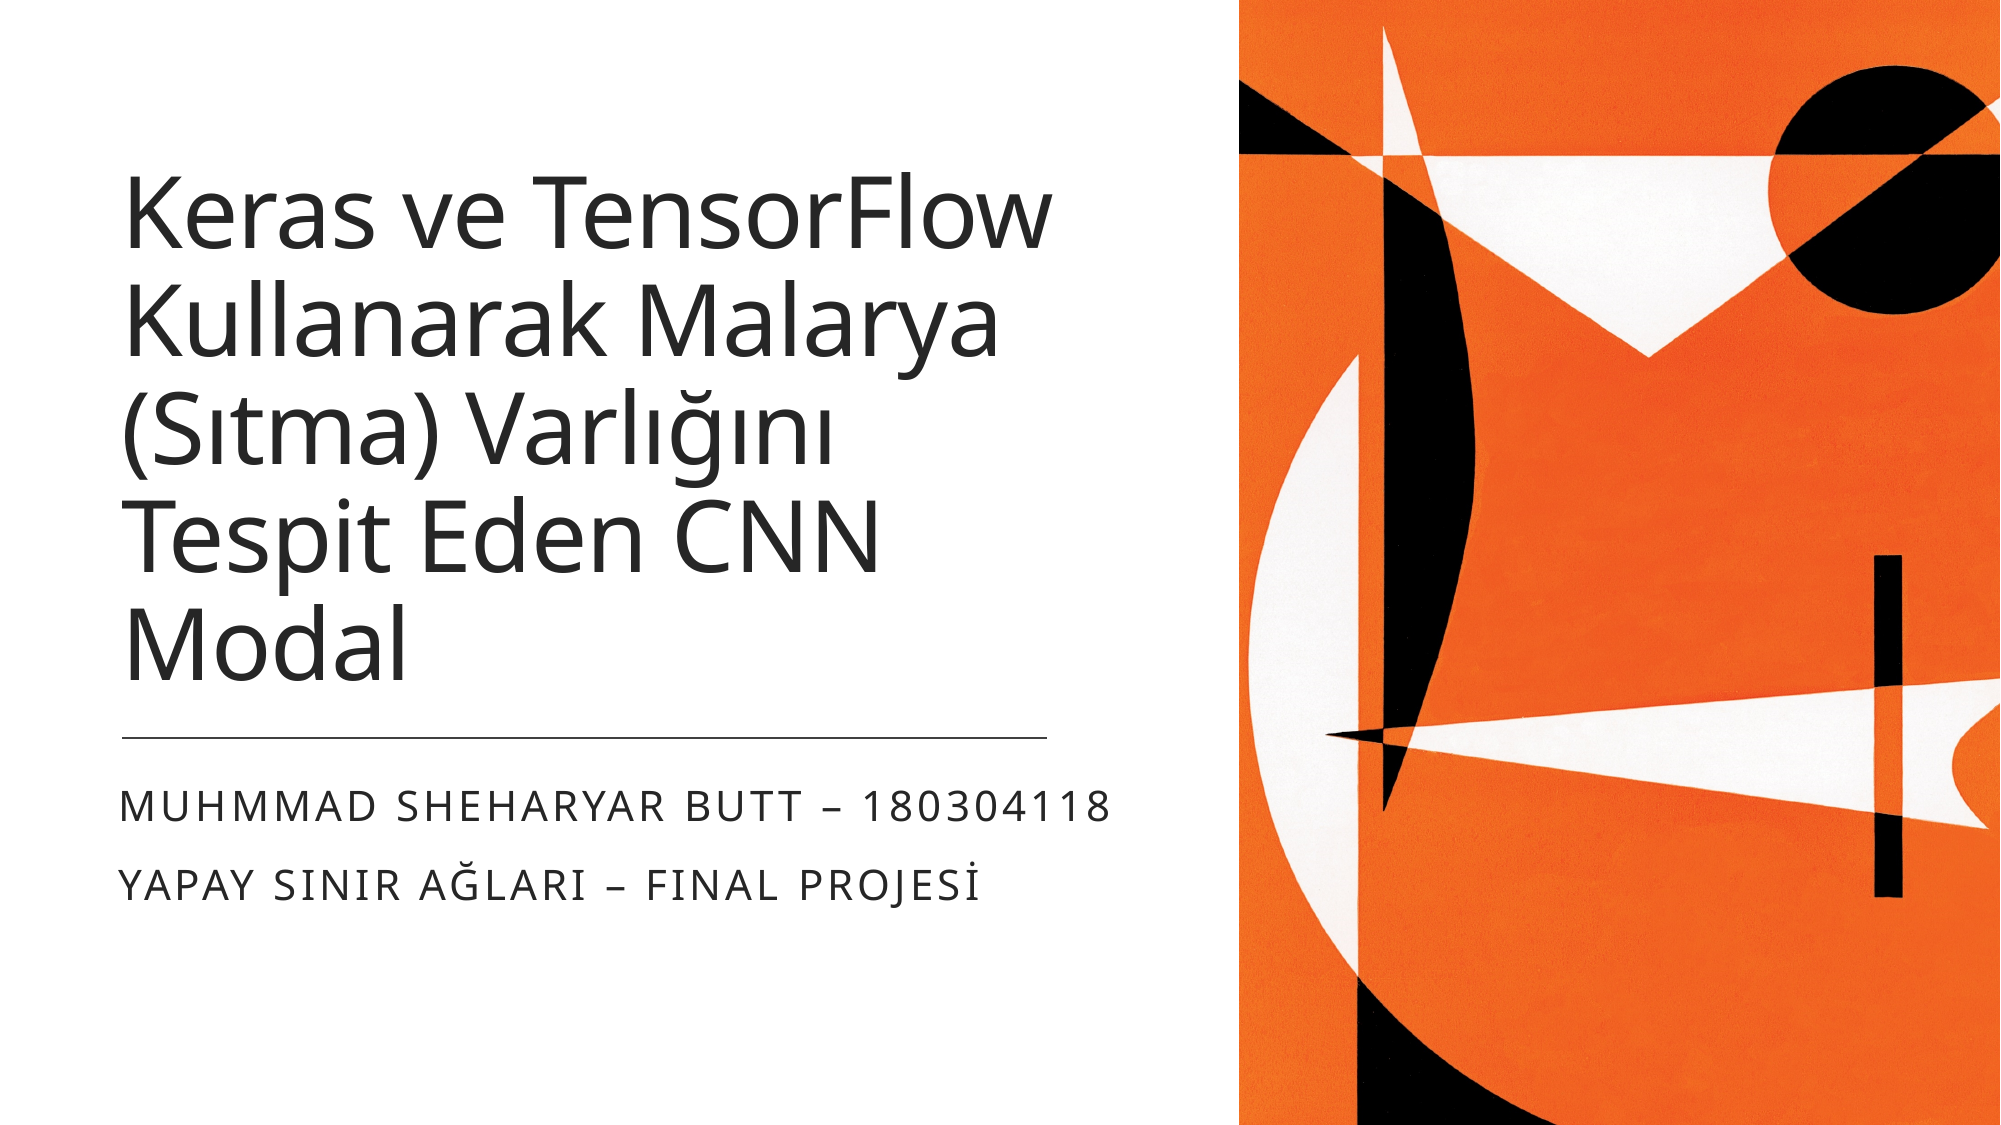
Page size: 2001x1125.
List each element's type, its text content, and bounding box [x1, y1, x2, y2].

text_box [0, 0, 1237, 1125]
picture [1239, 0, 2000, 1125]
title Keras ve TensorFlow Kullanarak Malarya (Sıtma) Varlığını Tespit Eden CNN Modal [106, 104, 1133, 710]
subtitle MuhMMad sheharyar butt – 180304118 Yapay sınır ağları – fınal projesi [103, 766, 1133, 935]
